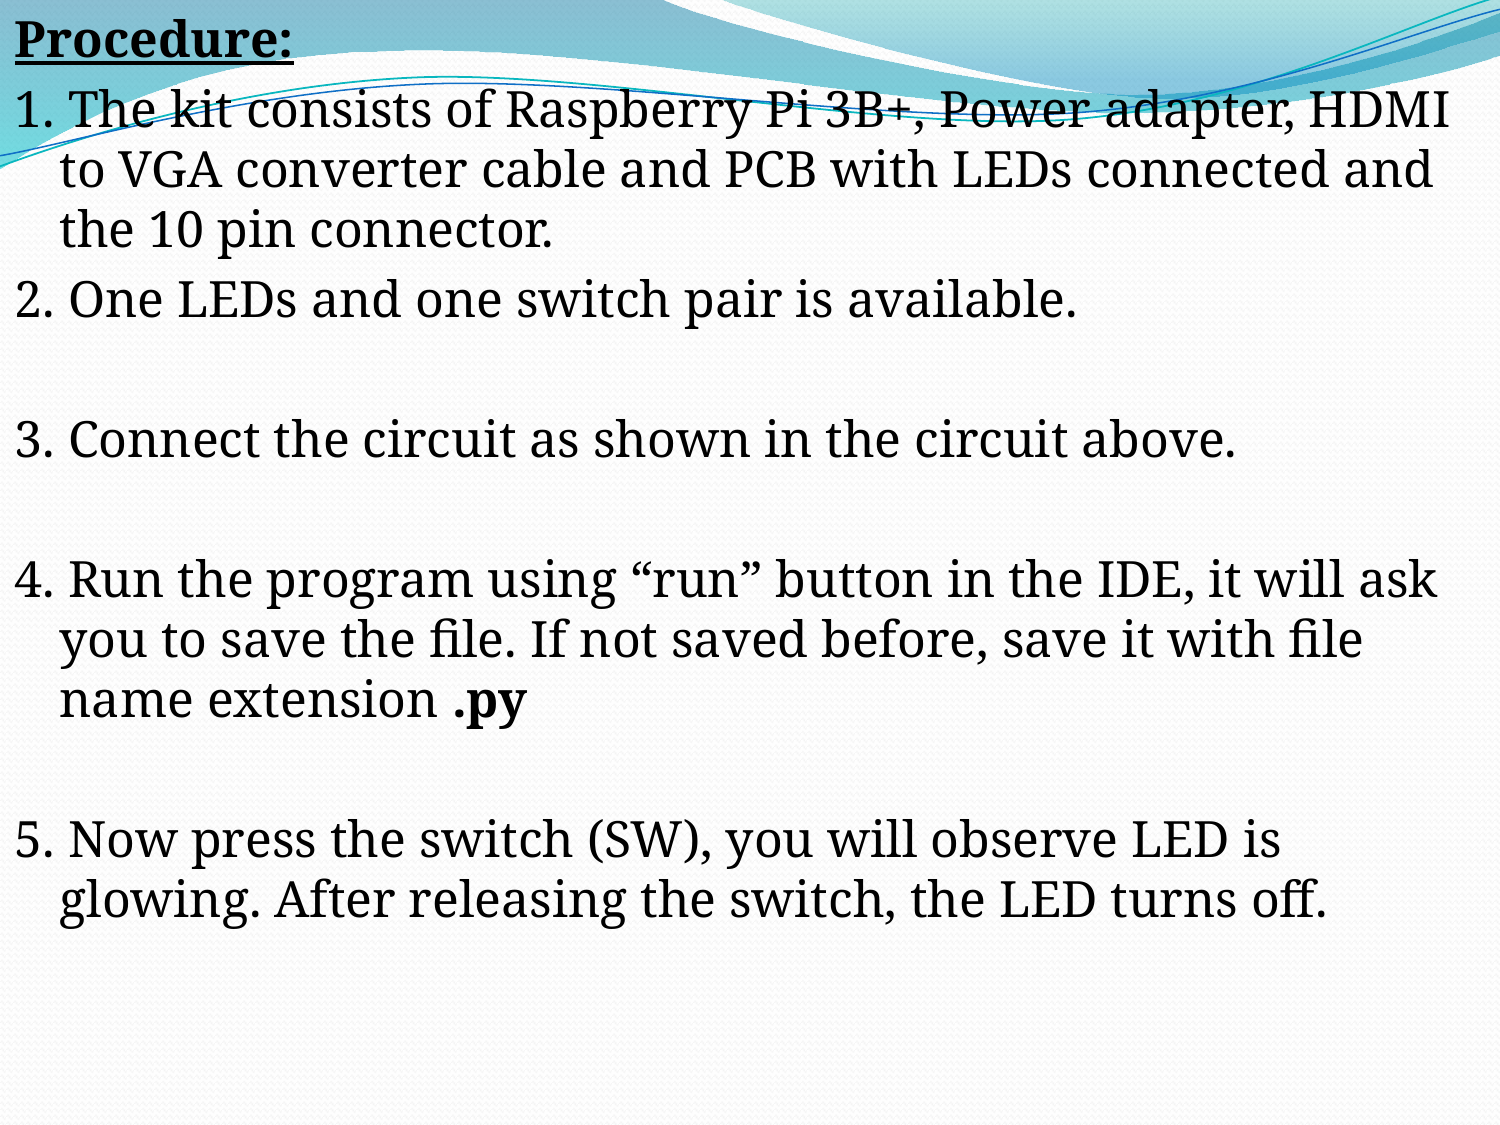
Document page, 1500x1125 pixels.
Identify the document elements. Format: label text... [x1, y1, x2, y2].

list Procedure: 1. The kit consists of Raspberry Pi 3B+, Power adapter, HDMI to VGA converter cable and PCB with LEDs connected and the 10 pin connector. 2. One LEDs and one switch pair is available. 3. Connect the circuit as shown in the circuit above. 4. Run the program using “run” button in the IDE, it will ask you to save the file. If not saved before, save it with file name extension .py 5. Now press the switch (SW), you will observe LED is glowing. After releasing the switch, the LED turns off. [0, 0, 1500, 1125]
